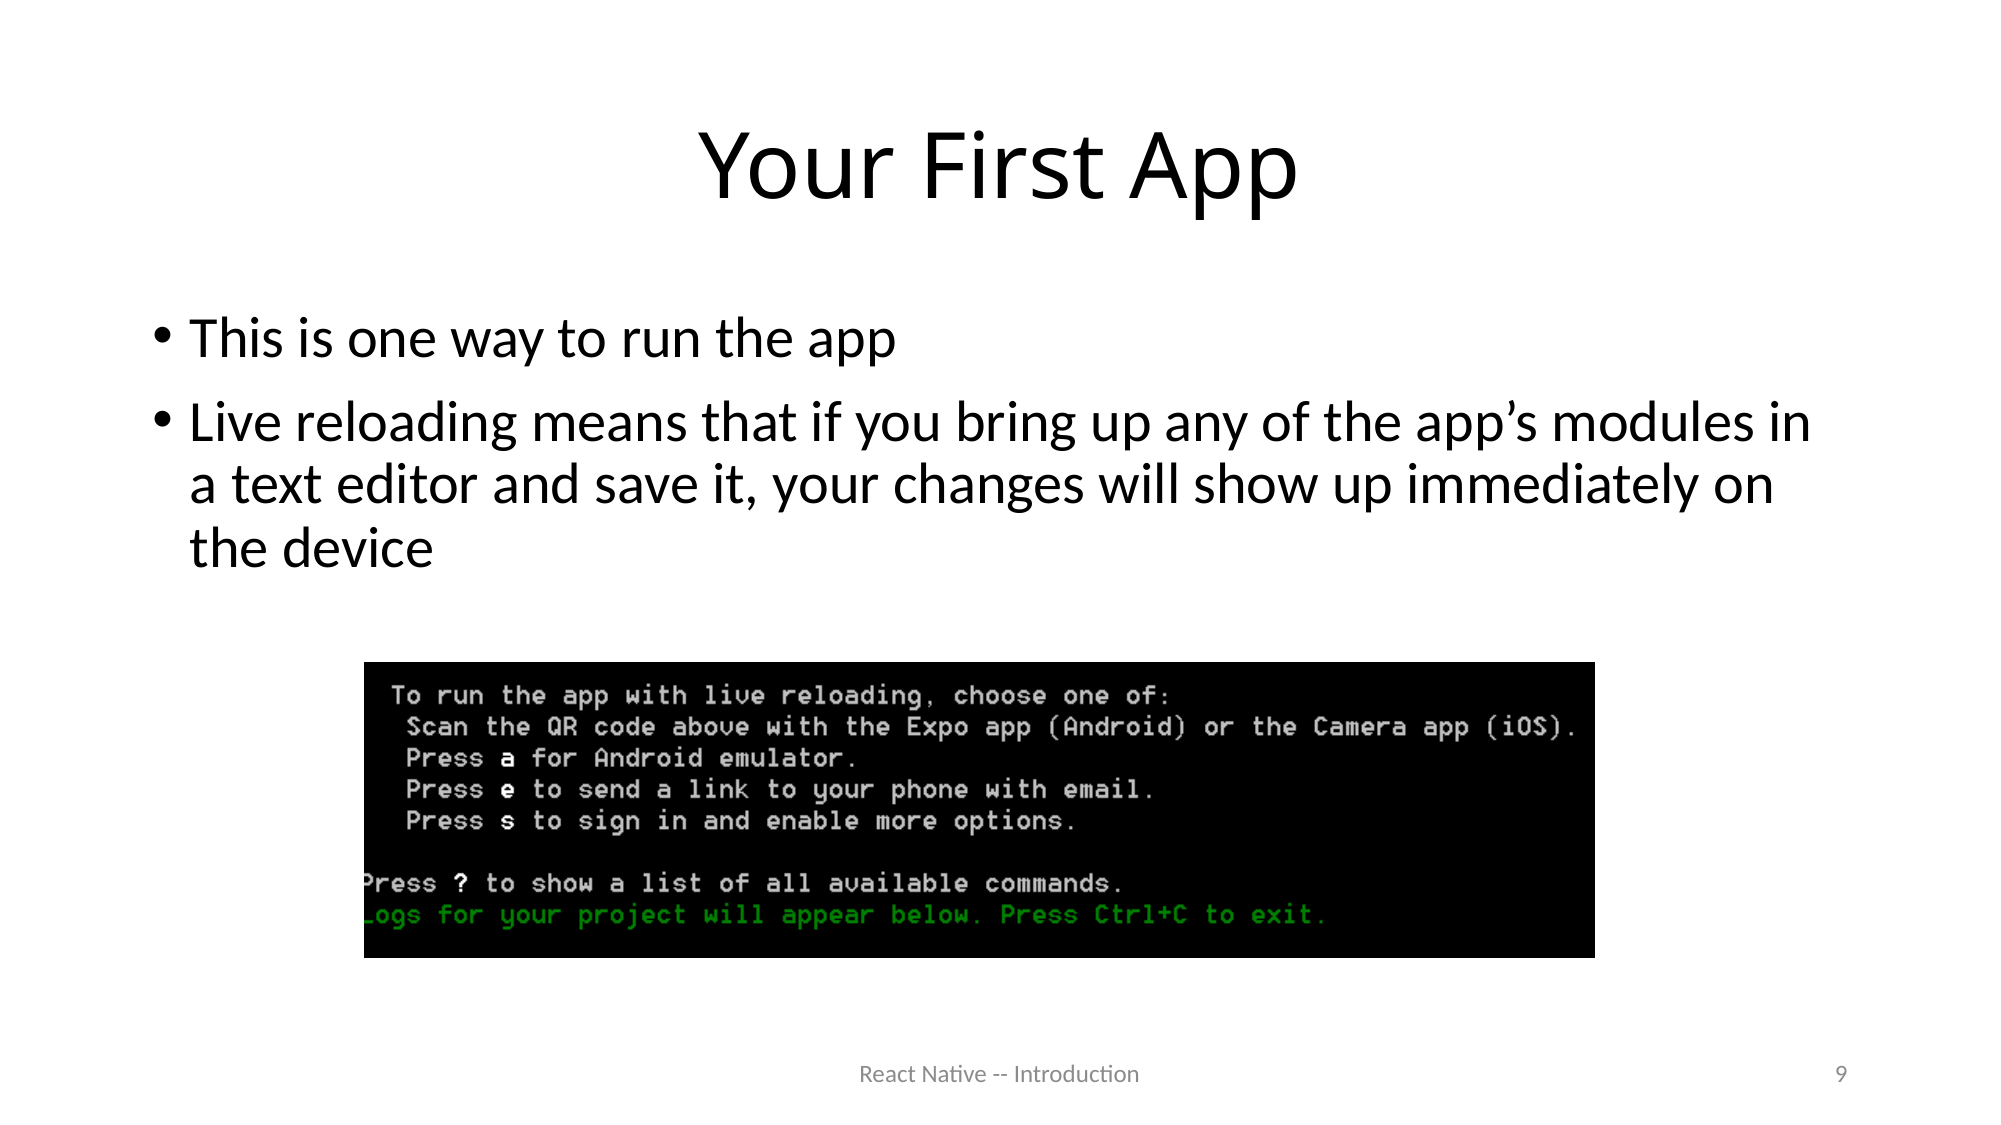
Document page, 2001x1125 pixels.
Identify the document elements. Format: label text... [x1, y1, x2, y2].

picture [364, 662, 1595, 958]
list This is one way to run the app Live reloading means that if you bring up any of the app’s modules in a text editor and save it, your changes will show up immediately on the device [137, 299, 1863, 641]
slide_number 9 [1412, 1042, 1863, 1103]
footer React Native -- Introduction [662, 1042, 1338, 1103]
title Your First App [137, 59, 1863, 278]
